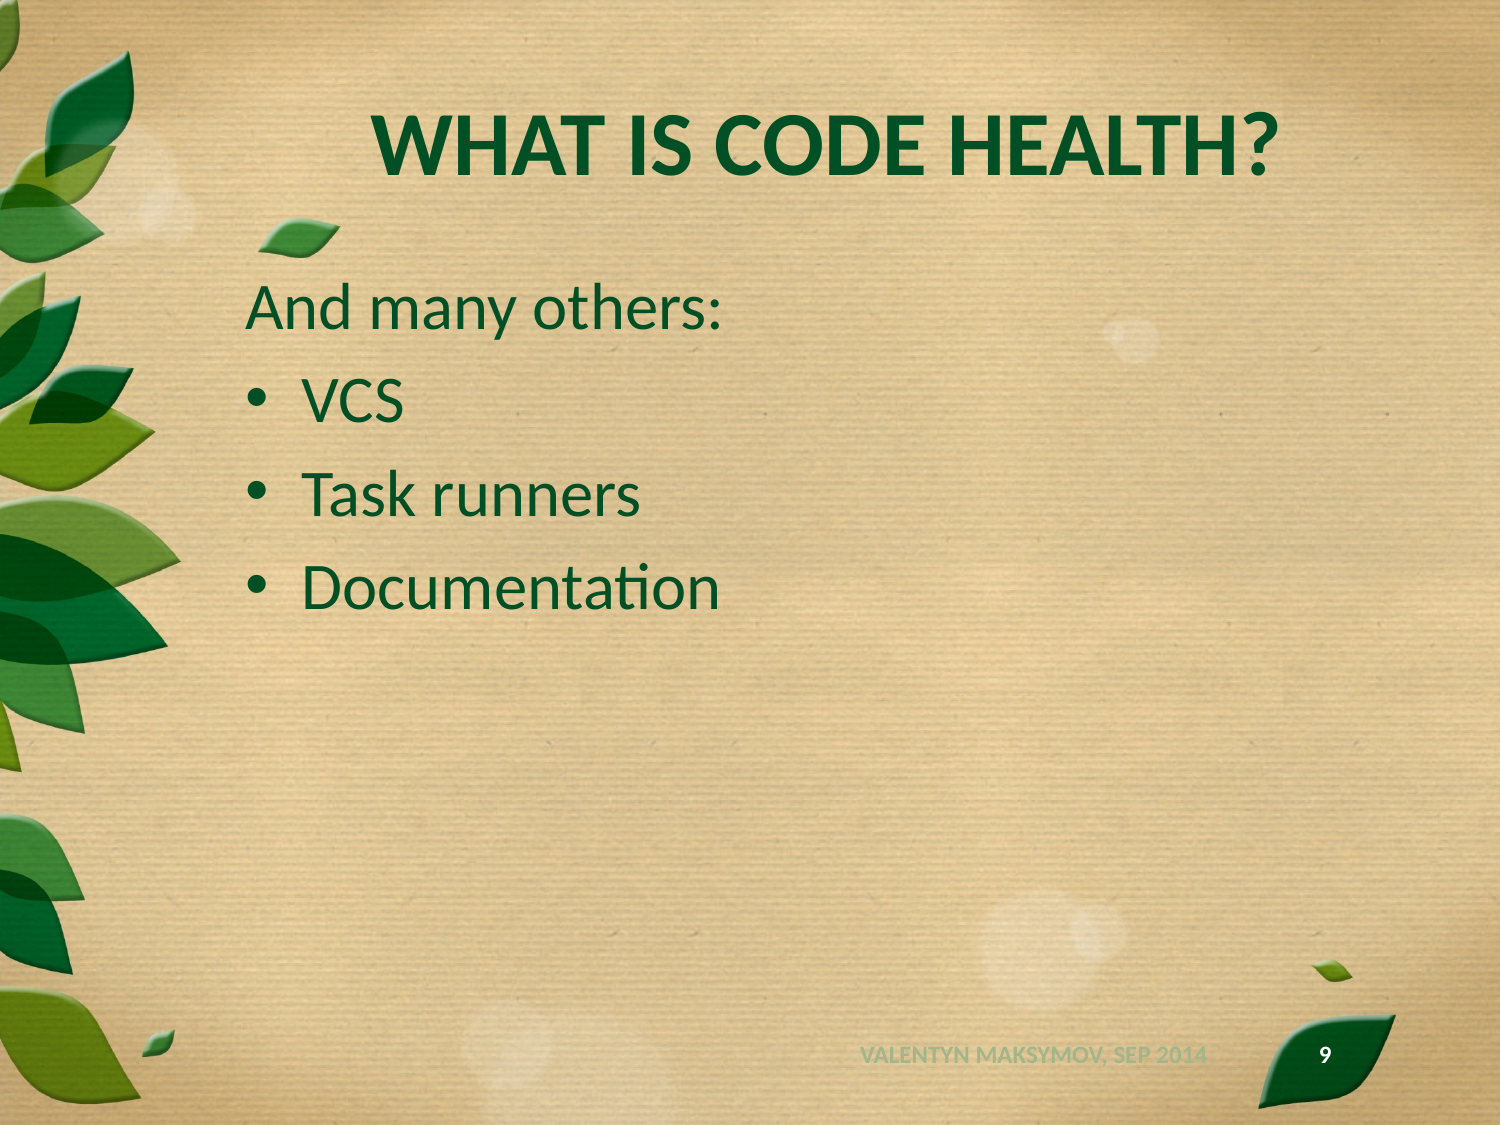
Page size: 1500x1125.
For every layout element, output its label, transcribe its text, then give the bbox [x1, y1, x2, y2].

list And many others: VCS Task runners Documentation [230, 255, 1424, 1000]
footer Valentyn Maksymov, sep 2014 [747, 1023, 1223, 1084]
picture [0, 0, 1500, 1125]
title What is Code Health? [228, 45, 1425, 233]
slide_number 9 [1250, 1023, 1400, 1084]
